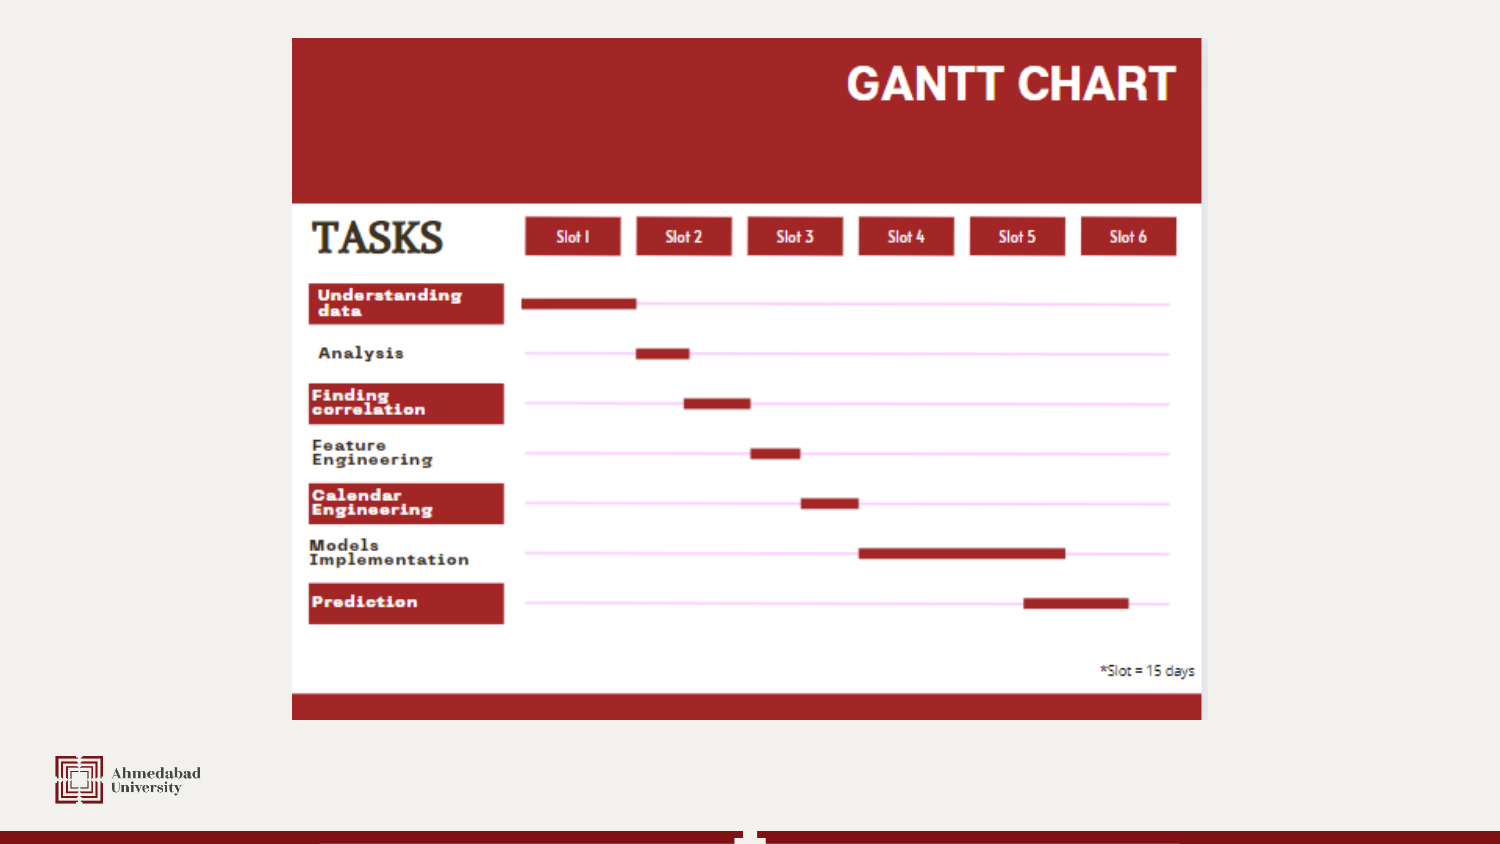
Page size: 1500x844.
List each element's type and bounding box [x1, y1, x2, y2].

picture [291, 38, 1209, 720]
picture [44, 742, 213, 817]
picture [0, 831, 1500, 844]
